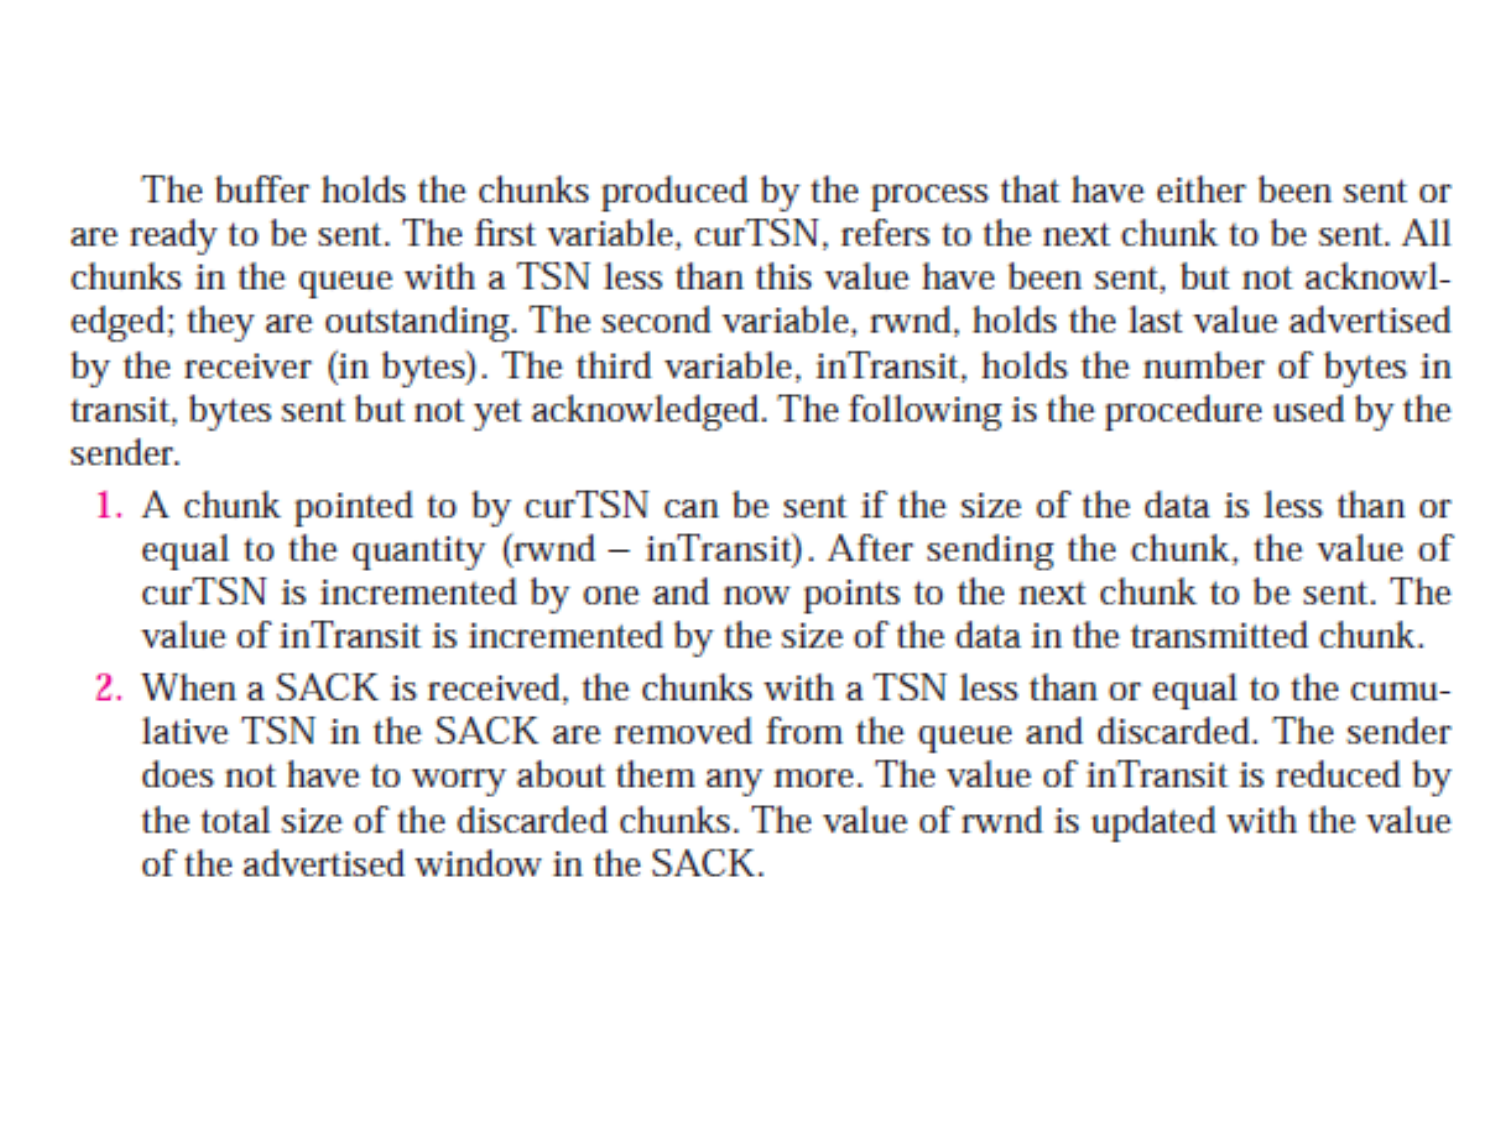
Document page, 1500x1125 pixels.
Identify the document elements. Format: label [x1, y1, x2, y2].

list [0, 137, 1500, 893]
